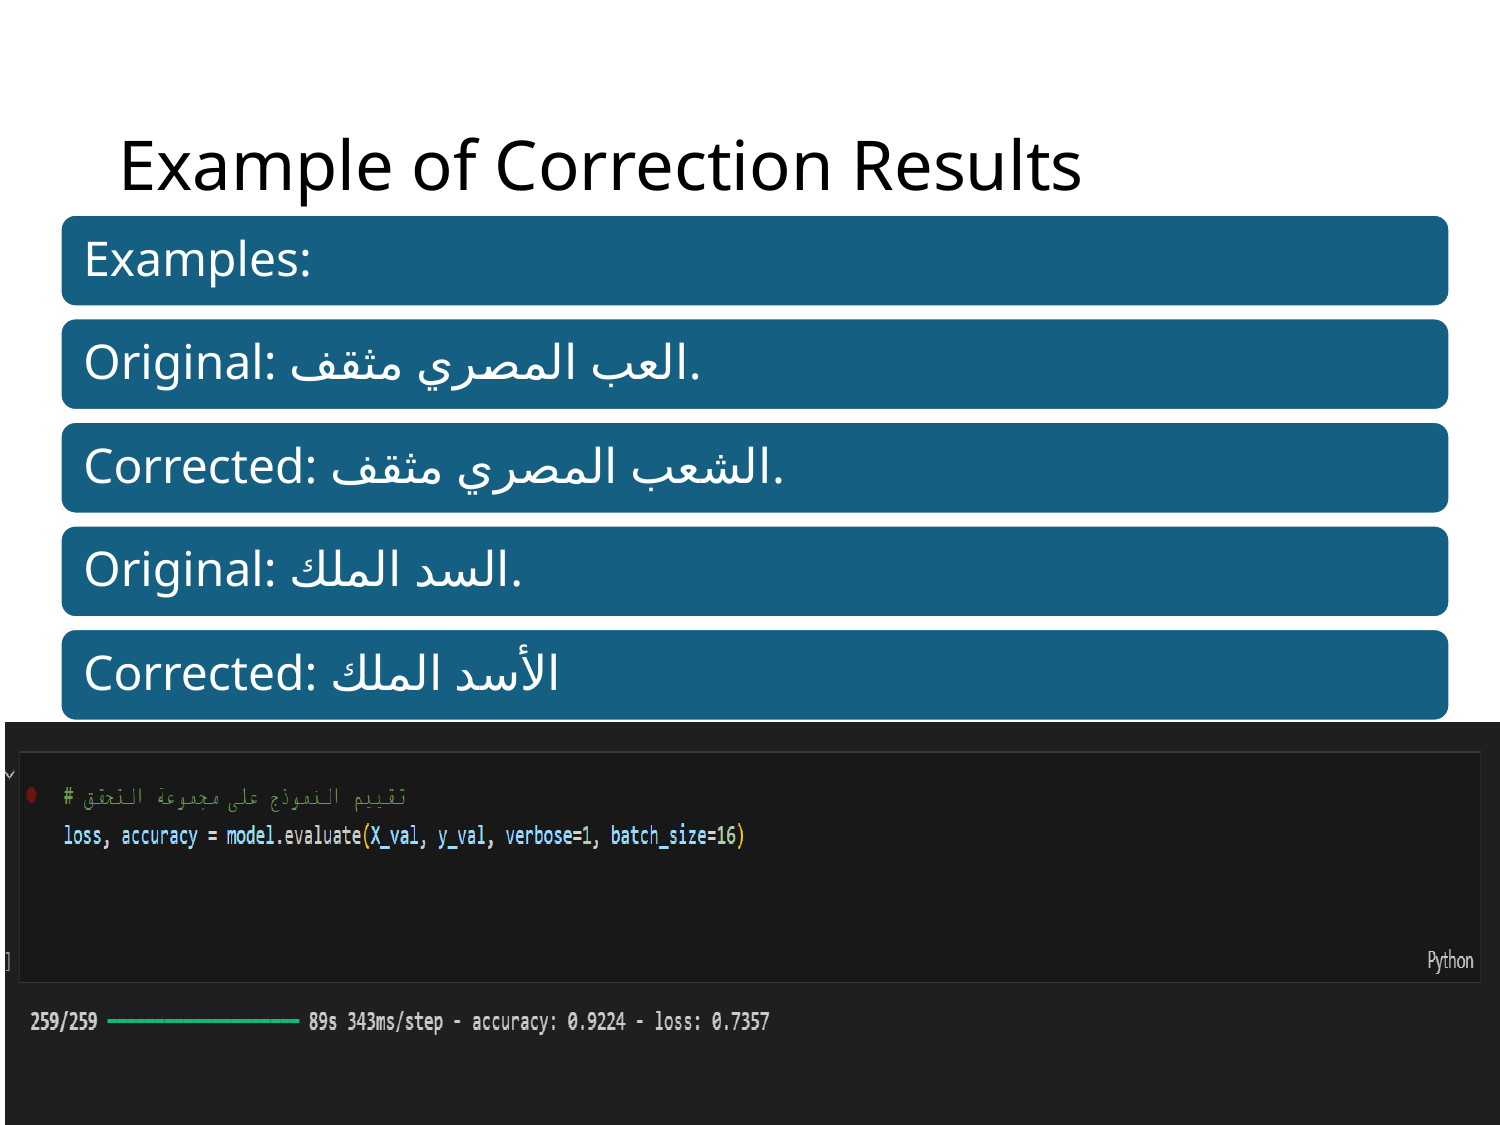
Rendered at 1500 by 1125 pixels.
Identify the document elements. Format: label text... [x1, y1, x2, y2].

picture [4, 722, 1500, 1125]
title Example of Correction Results [103, 59, 1397, 212]
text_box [59, 212, 1451, 722]
